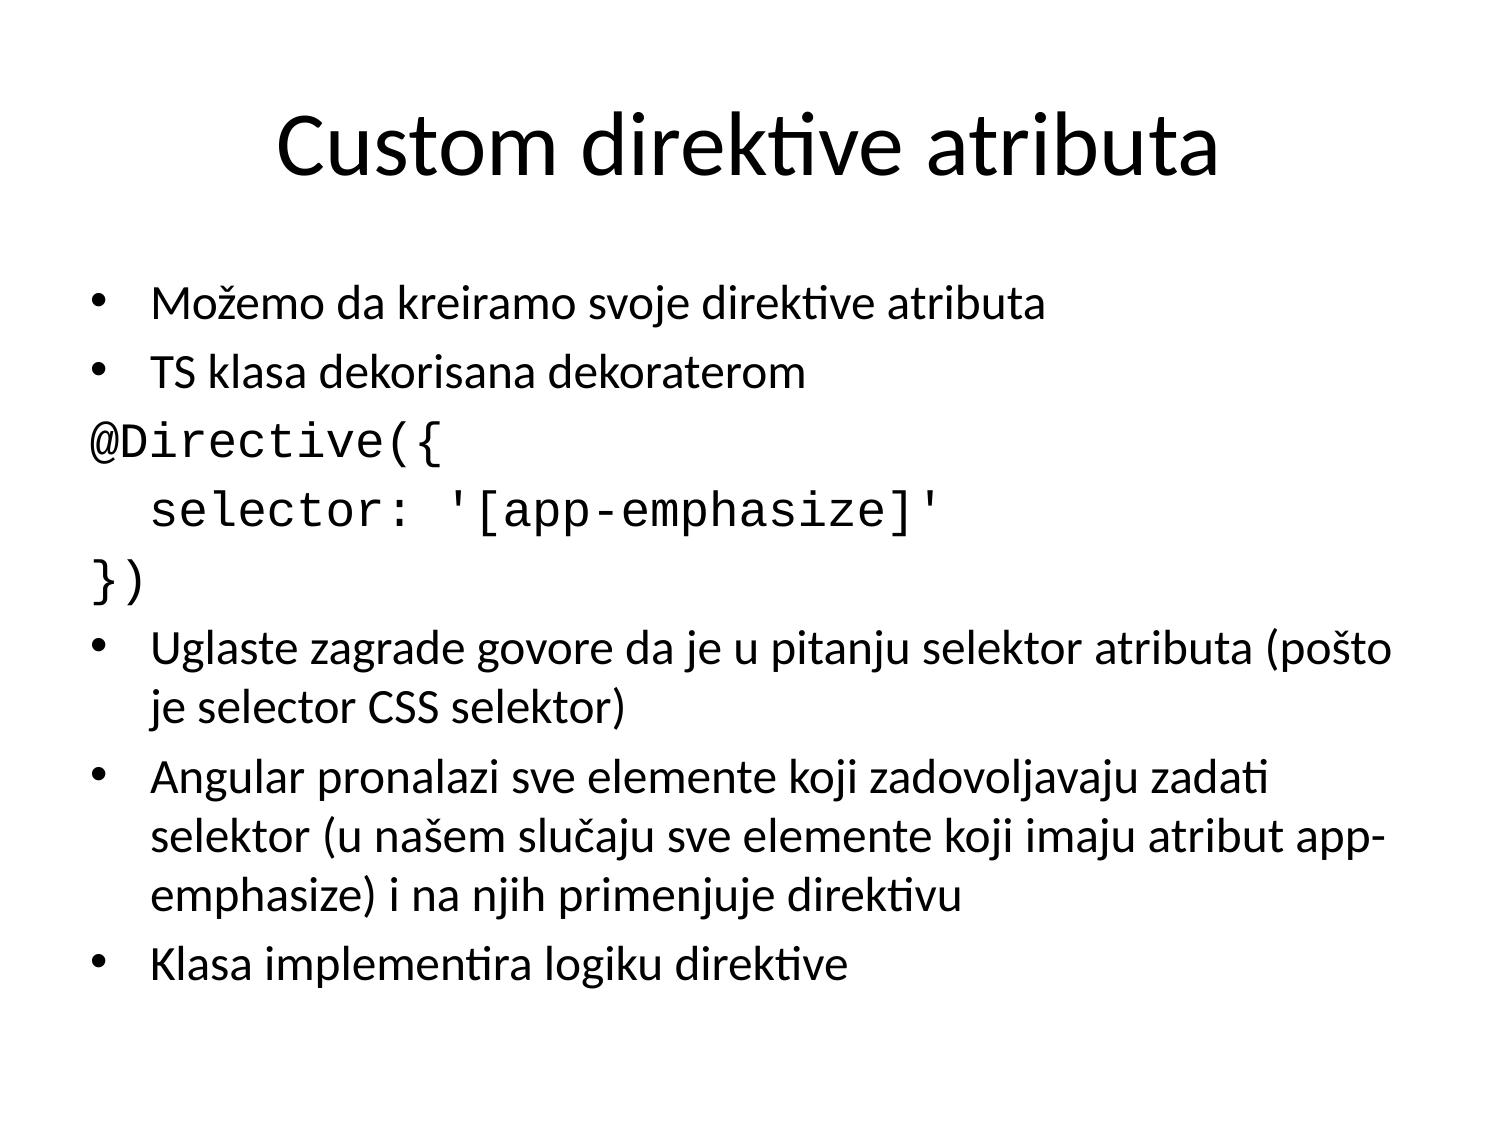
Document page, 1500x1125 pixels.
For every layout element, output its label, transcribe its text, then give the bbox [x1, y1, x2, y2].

text_box Možemo da kreiramo svoje direktive atributa TS klasa dekorisana dekoraterom @Directive({ selector: '[app-emphasize]' }) Uglaste zagrade govore da je u pitanju selektor atributa (pošto je selector CSS selektor) Angular pronalazi sve elemente koji zadovoljavaju zadati selektor (u našem slučaju sve elemente koji imaju atribut app-emphasize) i na njih primenjuje direktivu Klasa implementira logiku direktive [75, 262, 1425, 1005]
text_box Custom direktive atributa [75, 45, 1425, 233]
